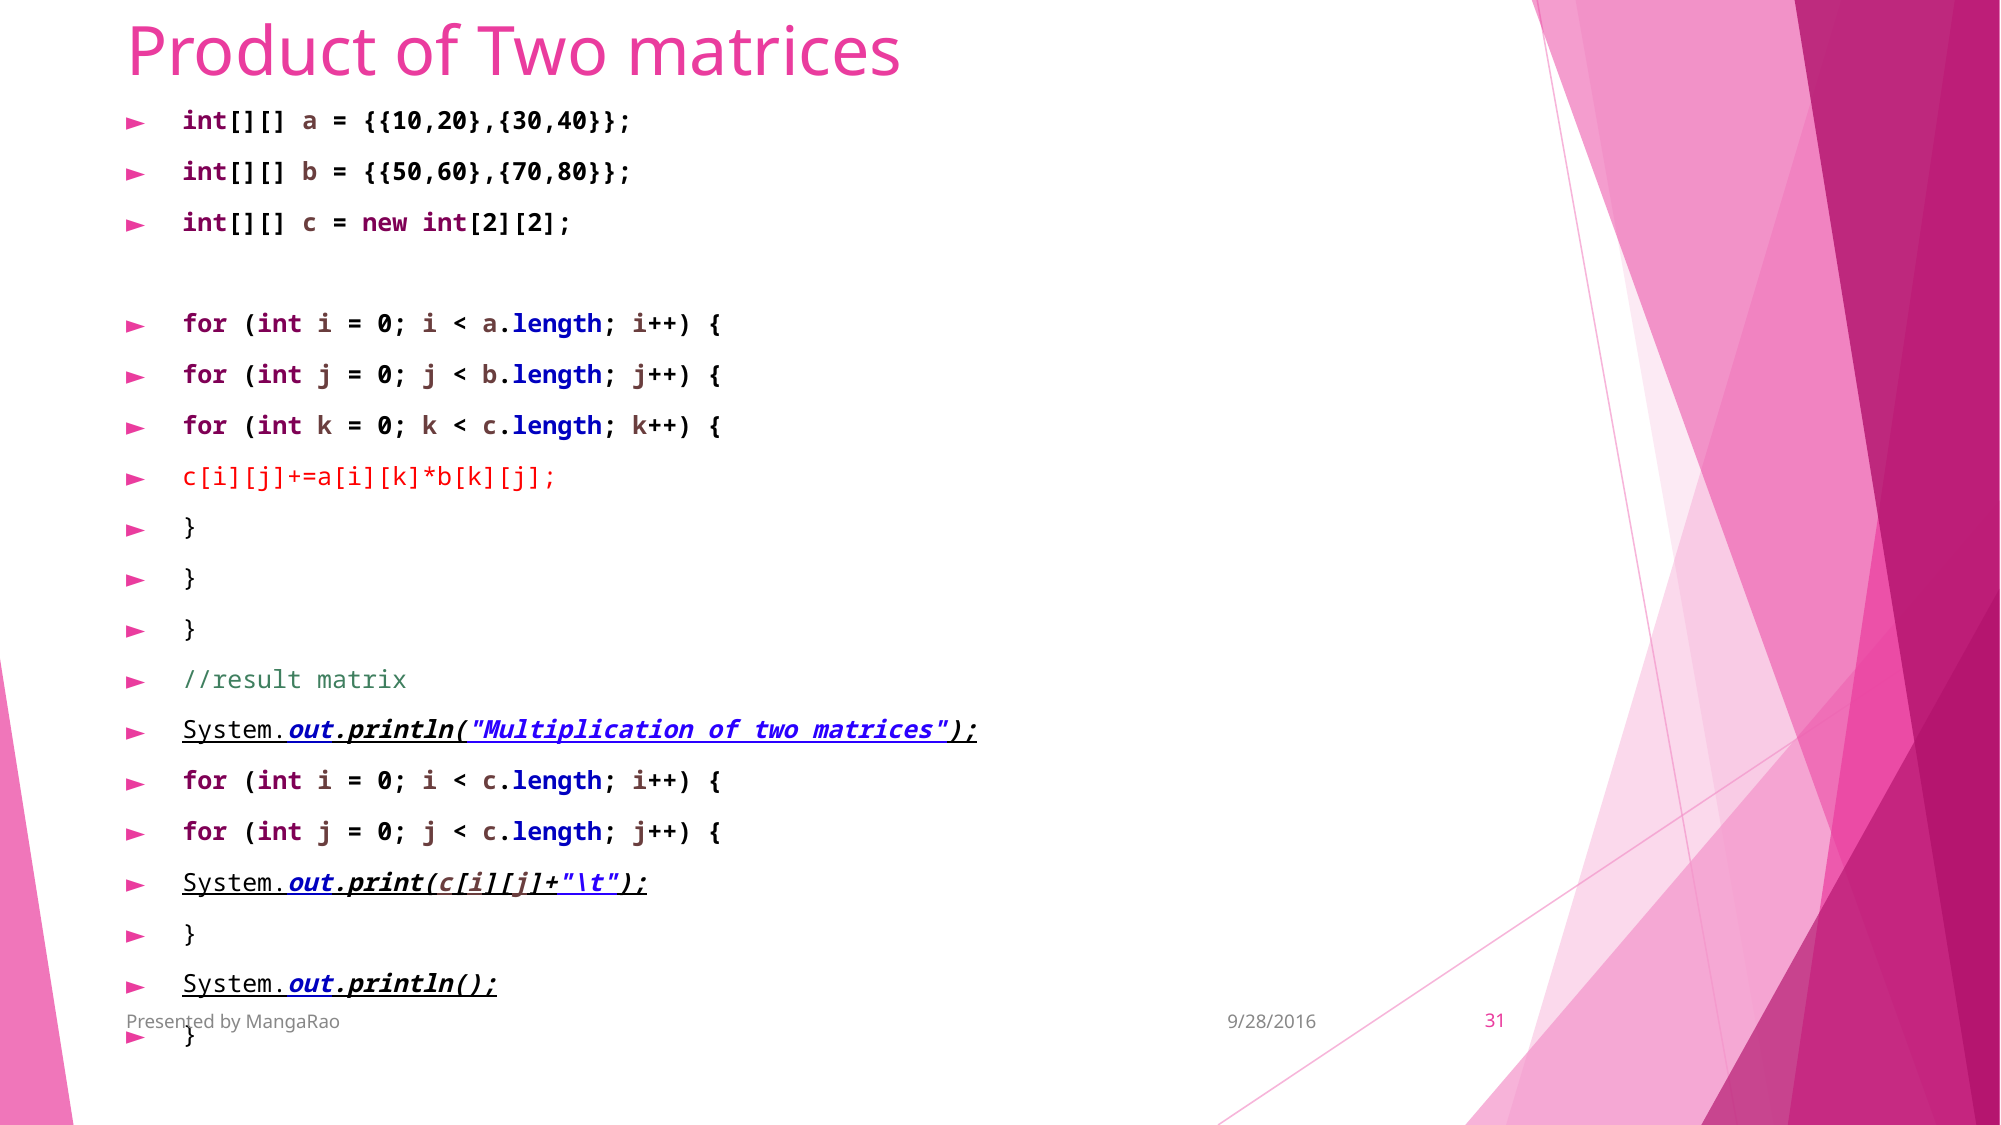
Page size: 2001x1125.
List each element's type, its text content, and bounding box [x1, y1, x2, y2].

list int[][] a = {{10,20},{30,40}}; int[][] b = {{50,60},{70,80}}; int[][] c = new int[2][2]; for (int i = 0; i < a.length; i++) { for (int j = 0; j < b.length; j++) { for (int k = 0; k < c.length; k++) { c[i][j]+=a[i][k]*b[k][j]; } } } //result matrix System.out.println("Multiplication of two matrices"); for (int i = 0; i < c.length; i++) { for (int j = 0; j < c.length; j++) { System.out.print(c[i][j]+"\t"); } System.out.println(); } [111, 97, 1522, 992]
title Product of Two matrices [111, 0, 1522, 97]
slide_number ‹#› [1409, 991, 1522, 1051]
footer Presented by MangaRao [111, 991, 1145, 1051]
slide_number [1181, 991, 1332, 1051]
